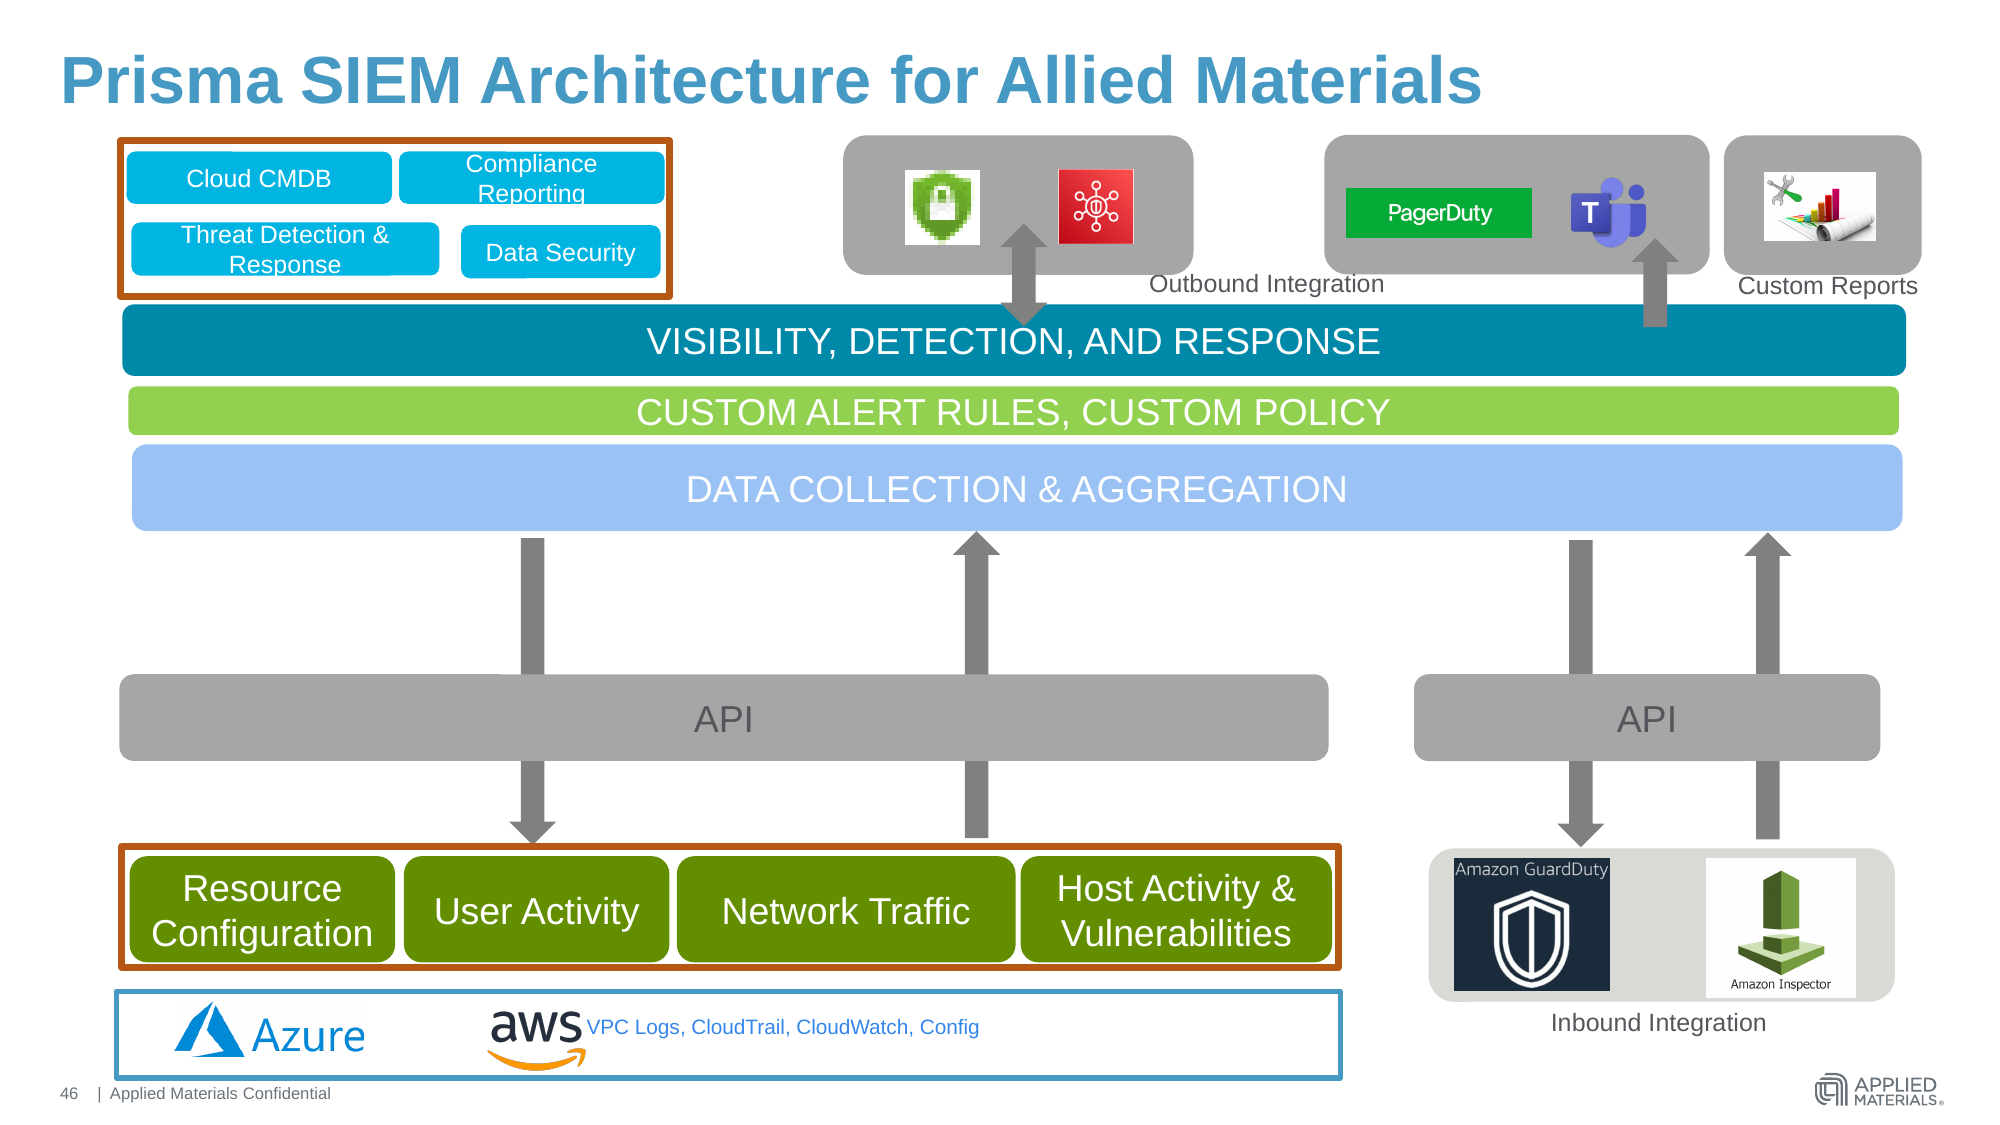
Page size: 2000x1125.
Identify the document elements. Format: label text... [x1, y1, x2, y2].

text_box DATA COLLECTION & AGGREGATION [129, 442, 1905, 534]
text_box [1322, 132, 1712, 277]
text_box API [117, 672, 1331, 764]
text_box [1555, 764, 1607, 846]
picture [1706, 858, 1856, 998]
text_box Custom Reports [1723, 261, 1934, 307]
text_box [518, 535, 547, 672]
picture [173, 1001, 364, 1057]
text_box Inbound Integration [1536, 998, 1783, 1044]
slide_number 46 [45, 1078, 165, 1106]
picture [487, 1011, 586, 1071]
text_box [121, 846, 1339, 968]
picture [1454, 858, 1610, 991]
text_box Compliance Reporting [396, 149, 667, 206]
title Prisma SIEM Architecture for Allied Materials [45, 29, 1925, 126]
text_box [1426, 846, 1898, 1004]
text_box [118, 139, 672, 298]
picture [1346, 160, 1687, 265]
text_box [1742, 534, 1794, 672]
picture [1058, 169, 1134, 244]
text_box [998, 221, 1050, 329]
text_box VPC Logs, CloudTrail, CloudWatch, Config [571, 1006, 995, 1047]
text_box Cloud CMDB [124, 149, 395, 206]
text_box [1754, 764, 1782, 842]
text_box CUSTOM ALERT RULES, CUSTOM POLICY [126, 384, 1902, 438]
text_box [1641, 273, 1670, 330]
picture [904, 170, 980, 245]
text_box [1721, 133, 1924, 261]
text_box [951, 534, 1003, 672]
text_box [962, 764, 991, 841]
text_box [507, 764, 559, 843]
text_box [841, 133, 1196, 277]
text_box Outbound Integration [1134, 260, 1401, 305]
text_box VISIBILITY, DETECTION, AND RESPONSE [120, 302, 1909, 378]
text_box API [1411, 672, 1883, 764]
picture [1763, 172, 1876, 241]
text_box [1566, 538, 1595, 672]
text_box [114, 989, 1342, 1080]
text_box Data Security [459, 223, 663, 281]
text_box Threat Detection & Response [129, 220, 442, 278]
